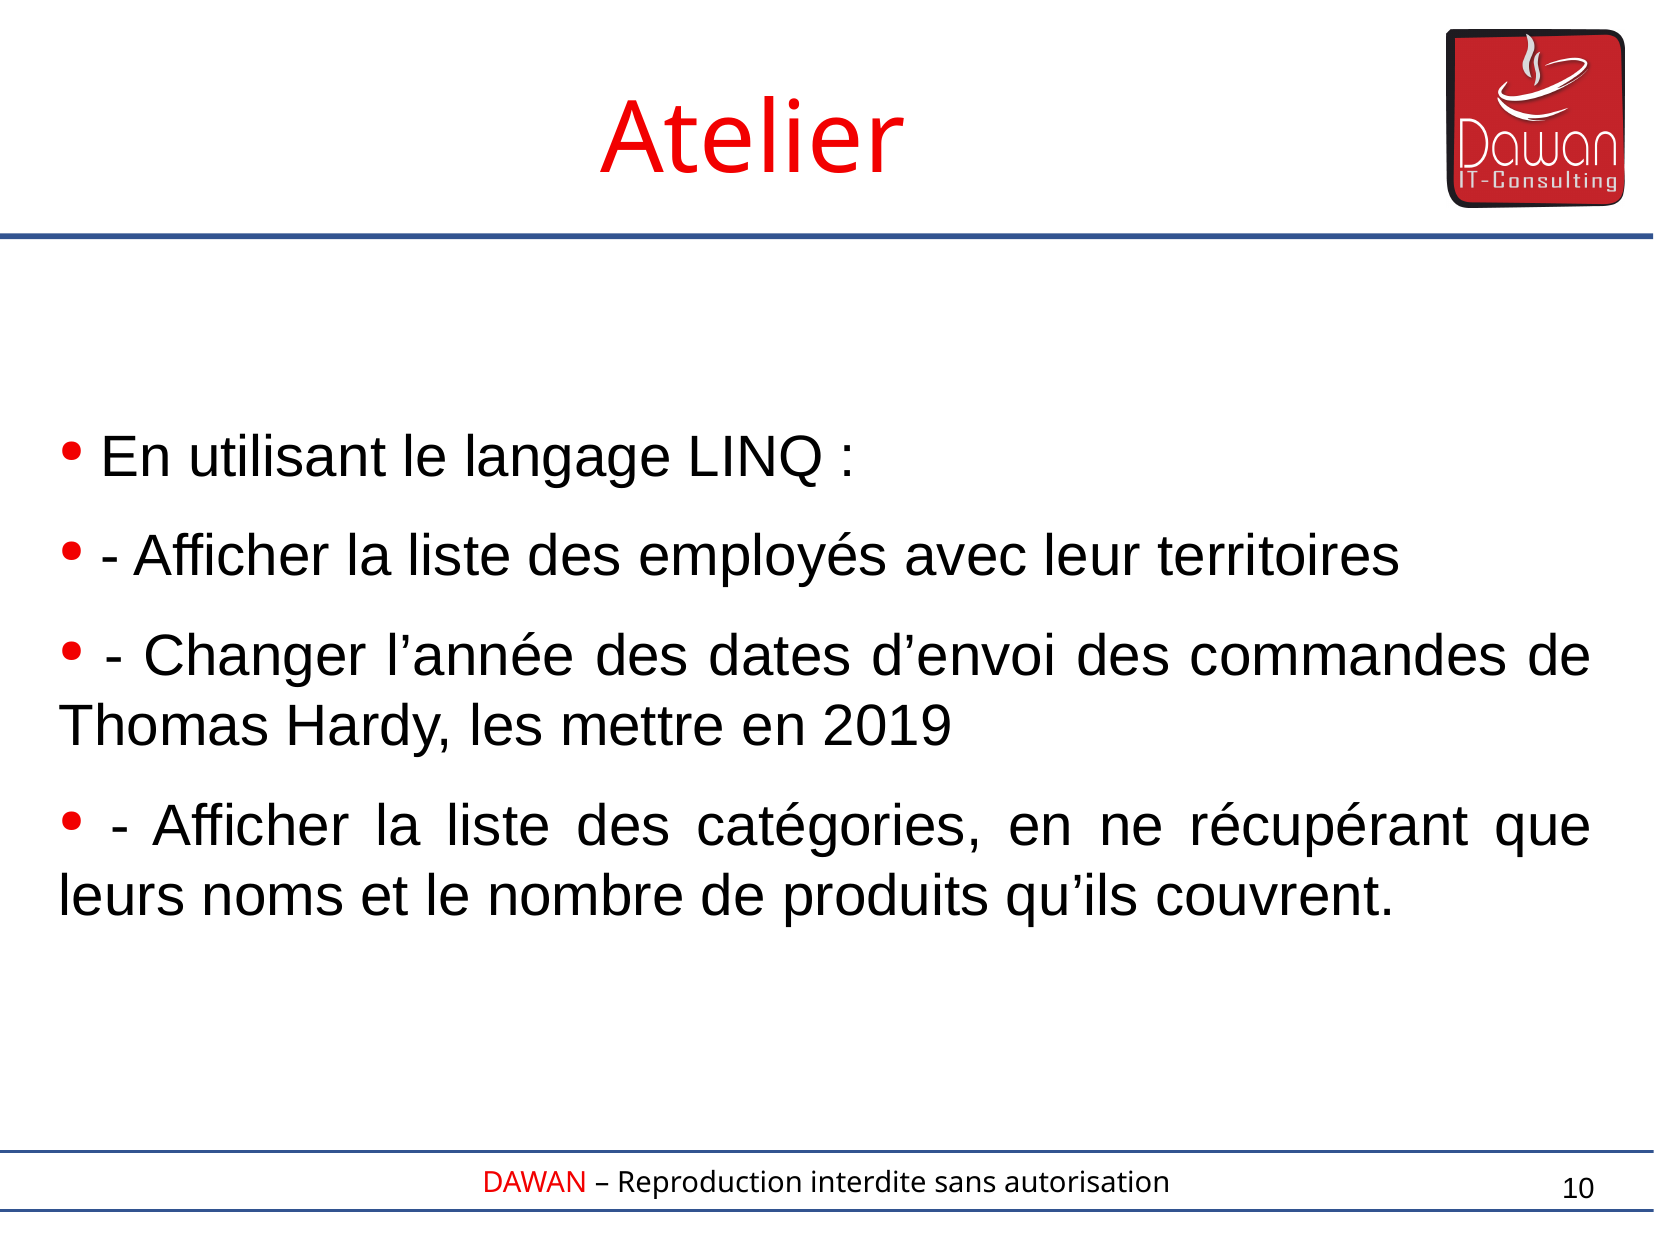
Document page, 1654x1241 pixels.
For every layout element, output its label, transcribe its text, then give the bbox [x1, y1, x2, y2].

picture [1447, 29, 1625, 208]
title Atelier [59, 29, 1447, 237]
slide_number 10 [1535, 1169, 1595, 1233]
list En utilisant le langage LINQ : - Afficher la liste des employés avec leur territoires - Changer l’année des dates d’envoi des commandes de Thomas Hardy, les mettre en 2019 - Afficher la liste des catégories, en ne récupérant que leurs noms et le nombre de produits qu’ils couvrent. [59, 417, 1595, 1109]
